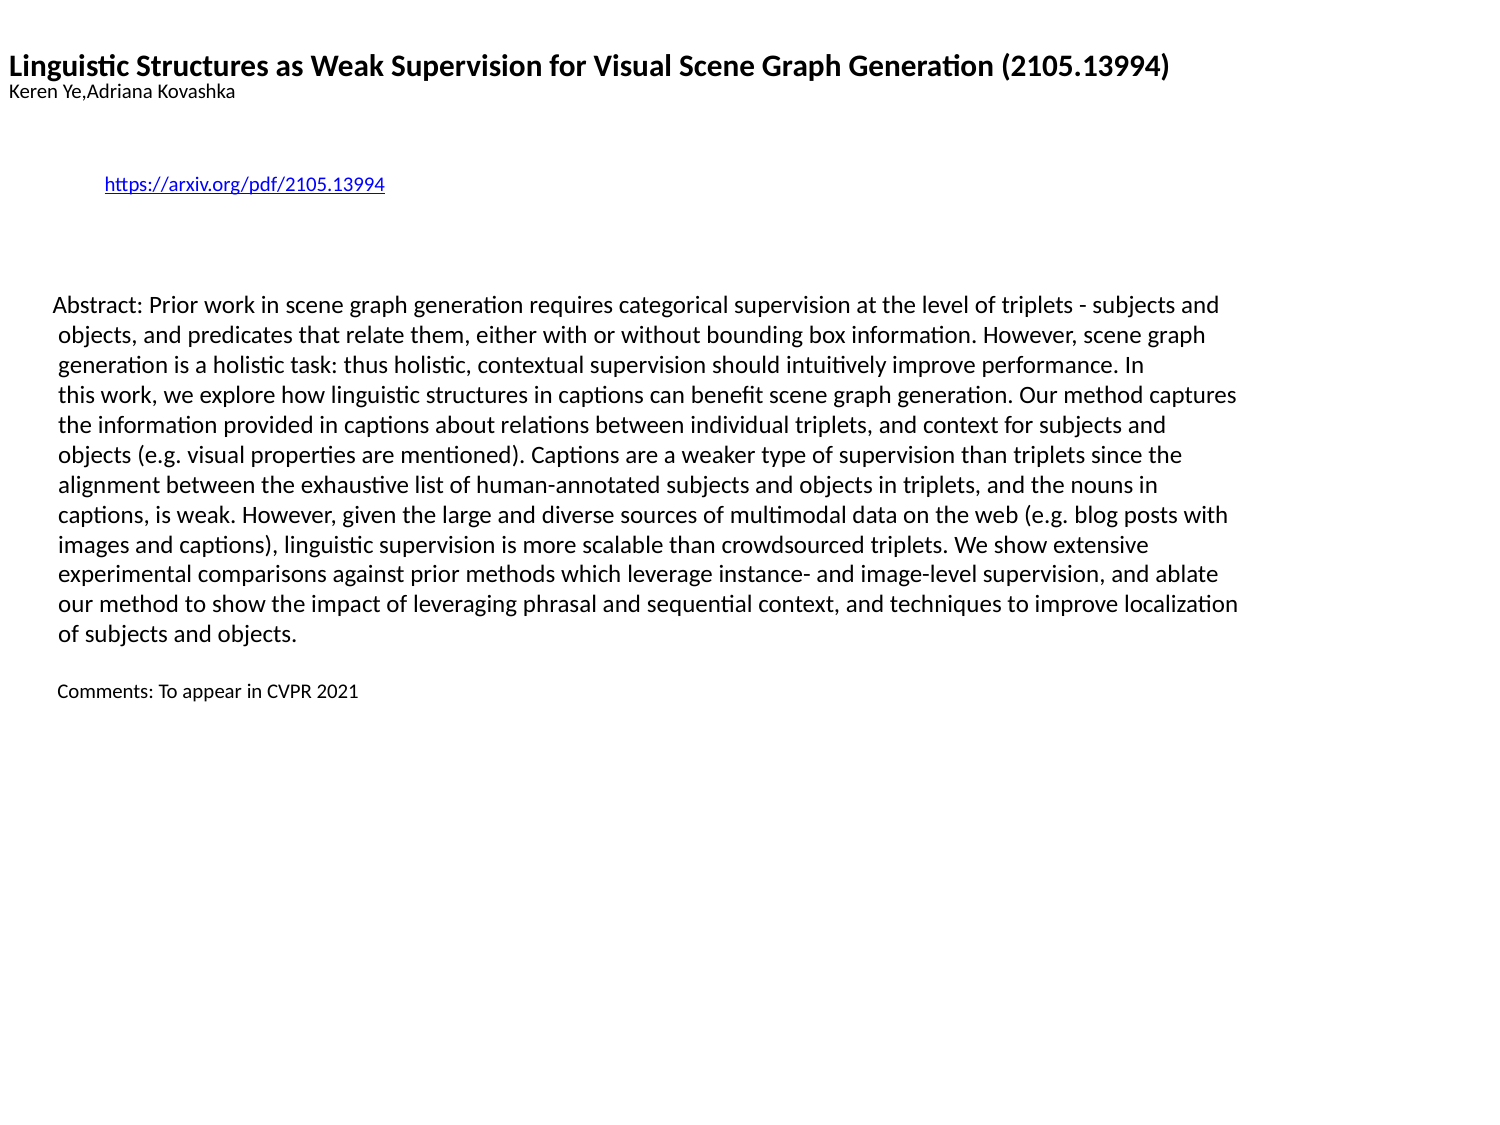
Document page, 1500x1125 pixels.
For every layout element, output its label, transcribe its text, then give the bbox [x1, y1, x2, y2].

text_box Linguistic Structures as Weak Supervision for Visual Scene Graph Generation (2105.13994) Keren Ye,Adriana Kovashka [0, 0, 1187, 110]
text_box Abstract: Prior work in scene graph generation requires categorical supervision at the level of triplets - subjects and objects, and predicates that relate them, either with or without bounding box information. However, scene graph generation is a holistic task: thus holistic, contextual supervision should intuitively improve performance. In this work, we explore how linguistic structures in captions can benefit scene graph generation. Our method captures the information provided in captions about relations between individual triplets, and context for subjects and objects (e.g. visual properties are mentioned). Captions are a weaker type of supervision than triplets since the alignment between the exhaustive list of human-annotated subjects and objects in triplets, and the nouns in captions, is weak. However, given the large and diverse sources of multimodal data on the web (e.g. blog posts with images and captions), linguistic supervision is more scalable than crowdsourced triplets. We show extensive experimental comparisons against prior methods which leverage instance- and image-level supervision, and ablate our method to show the impact of leveraging phrasal and sequential context, and techniques to improve localization of subjects and objects. Comments: To appear in CVPR 2021 [37, 236, 1262, 711]
text_box https://arxiv.org/pdf/2105.13994 [89, 118, 401, 203]
